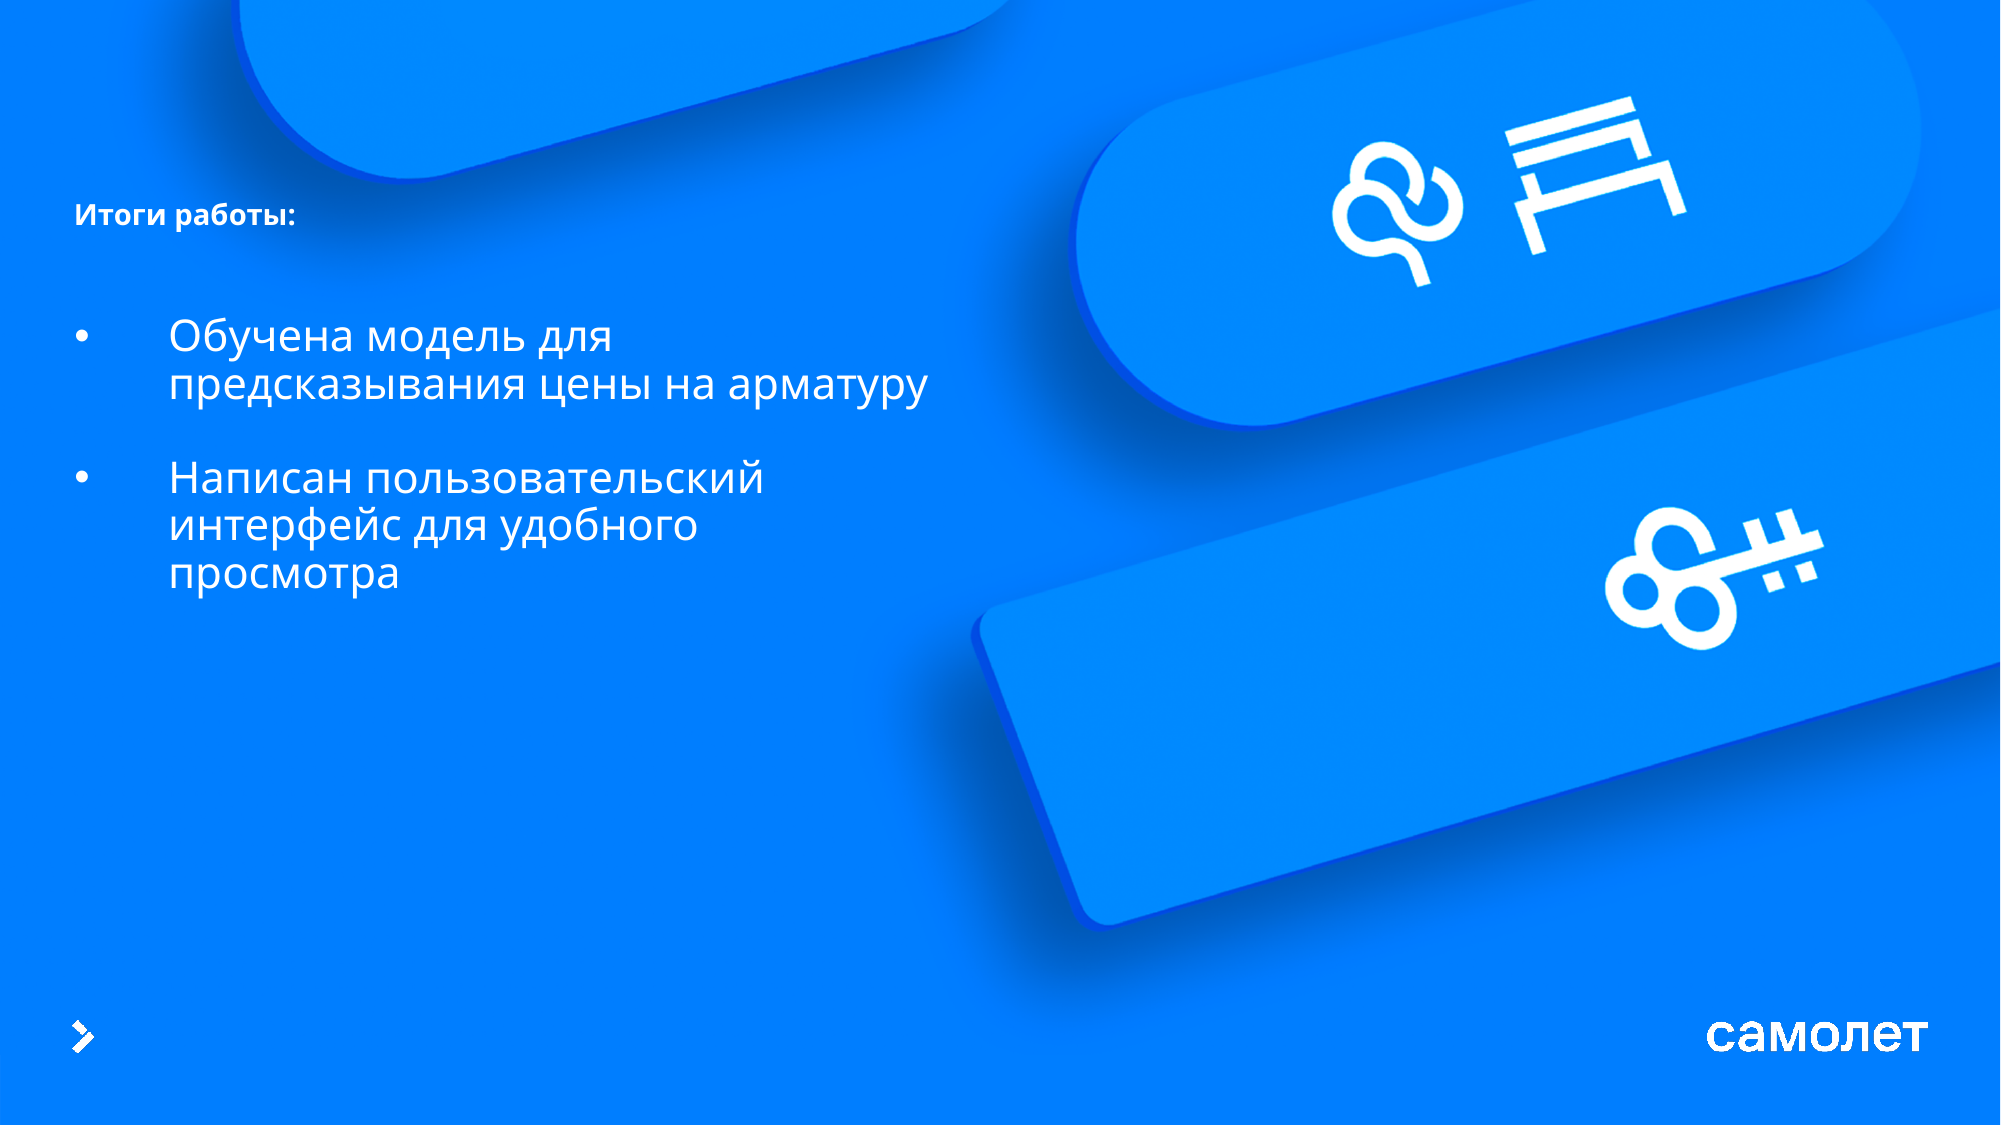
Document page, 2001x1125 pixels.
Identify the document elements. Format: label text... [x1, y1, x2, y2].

picture [0, 0, 2001, 1125]
text_box Обучена модель для предсказывания цены на арматуру Написан пользовательский интерфейс для удобного просмотра [74, 314, 940, 925]
title Итоги работы: [73, 199, 1001, 335]
